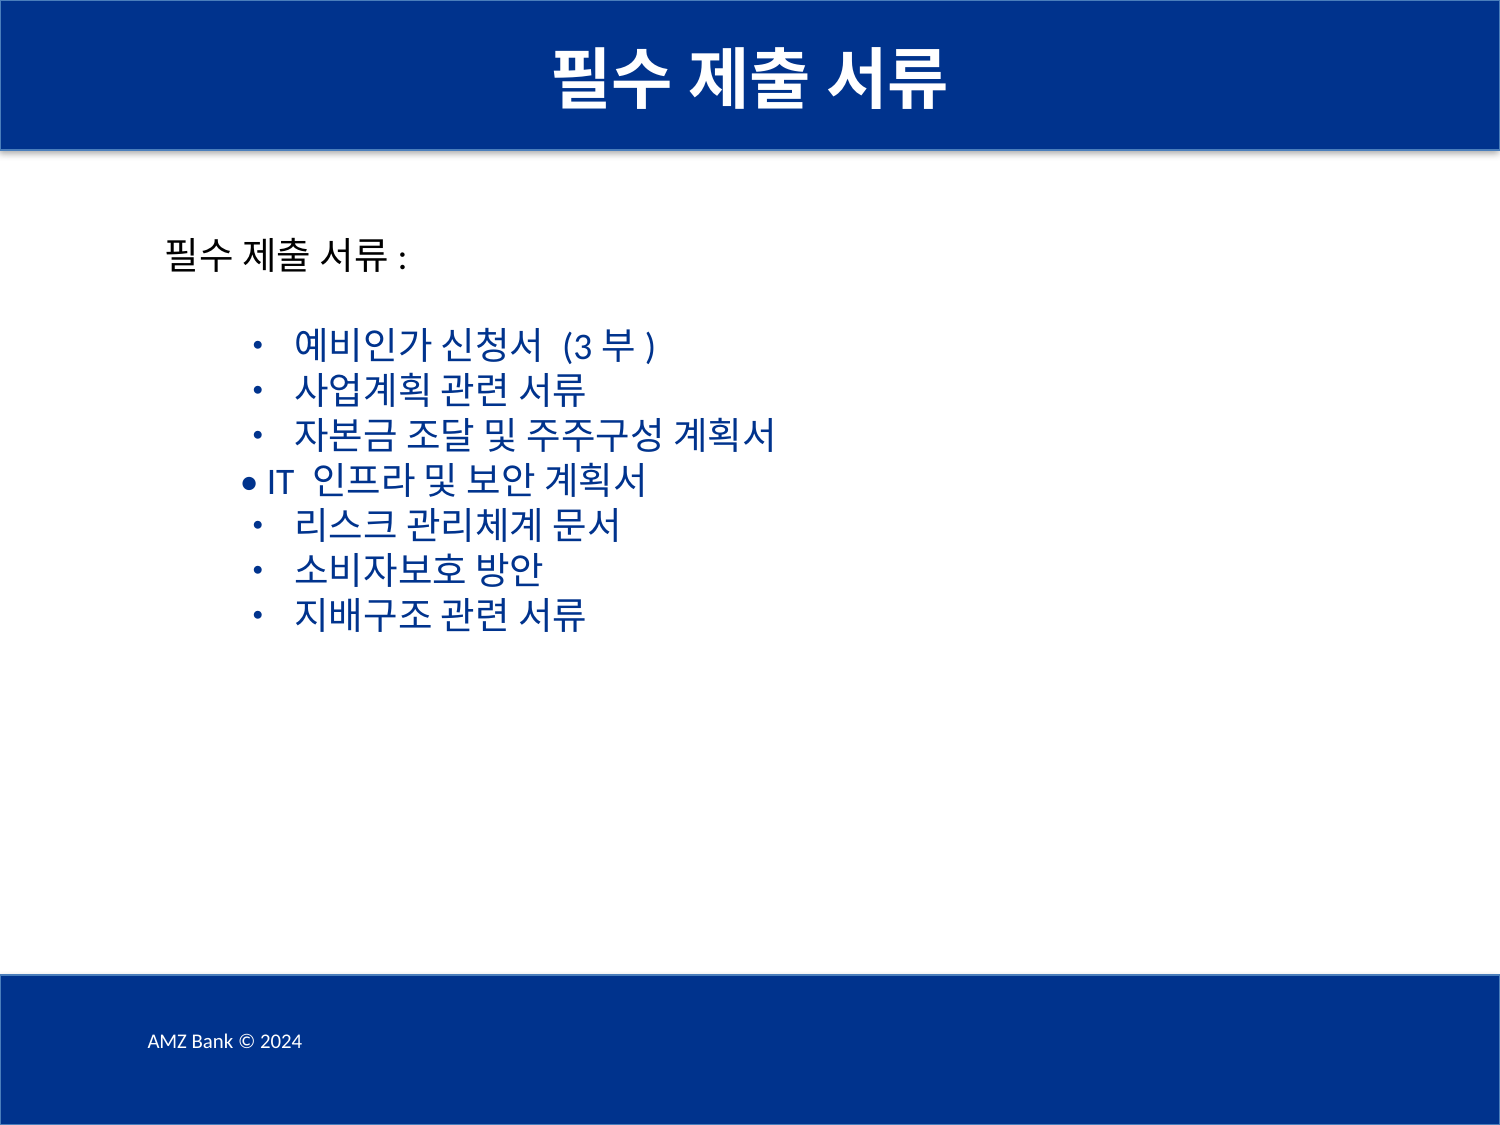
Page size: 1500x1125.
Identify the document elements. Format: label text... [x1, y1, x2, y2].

text_box 필수 제출 서류 [535, 29, 965, 125]
text_box [0, 974, 1500, 1125]
text_box [0, 0, 1500, 151]
text_box AMZ Bank © 2024 [132, 1020, 318, 1060]
text_box 필수 제출 서류: • 예비인가 신청서 (3부) • 사업계획 관련 서류 • 자본금 조달 및 주주구성 계획서 • IT 인프라 및 보안 계획서 • 리스크 관리체계 문서 • 소비자보호 방안 • 지배구조 관련 서류 [149, 224, 1350, 645]
